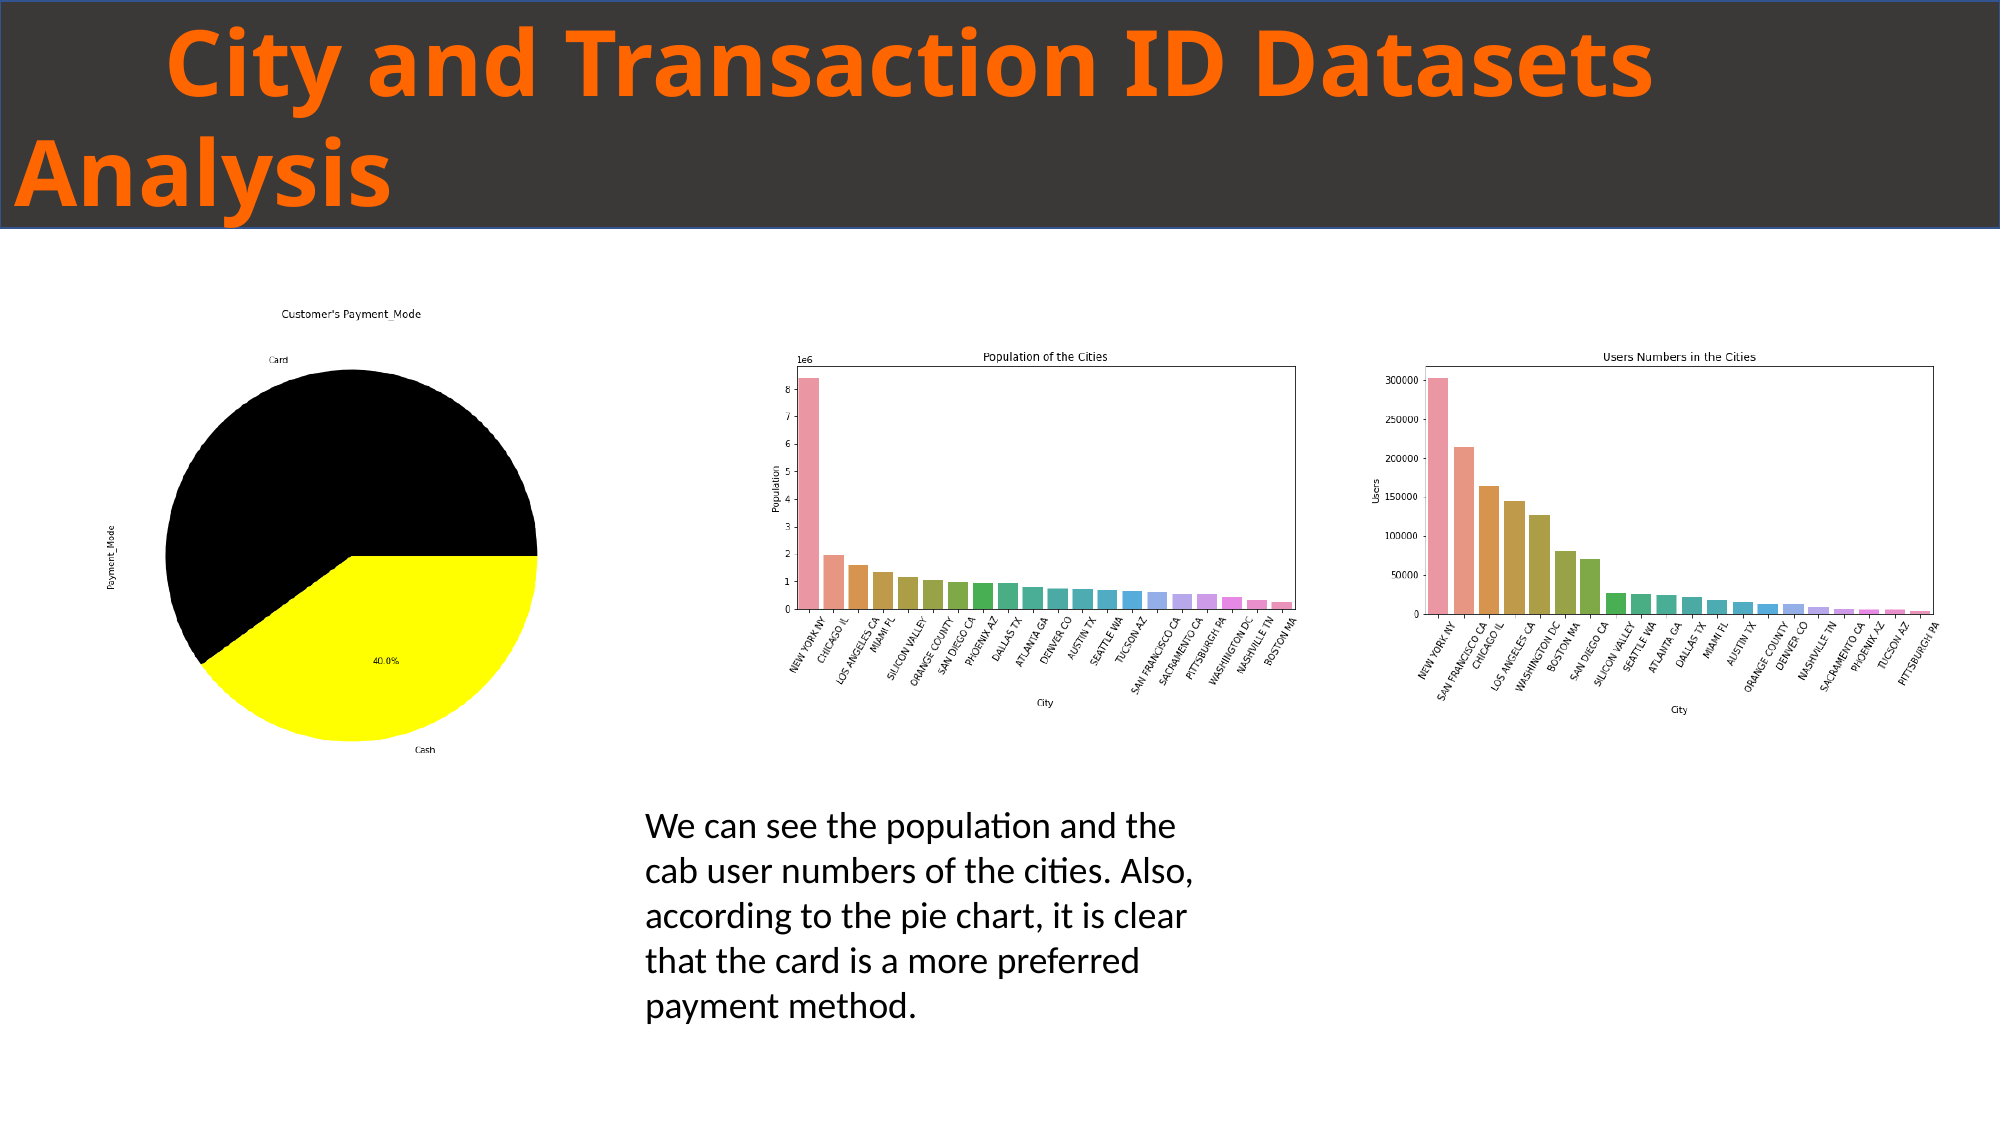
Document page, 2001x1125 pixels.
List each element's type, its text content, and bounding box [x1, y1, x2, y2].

text_box City and Transaction ID Datasets Analysis [0, 0, 2000, 229]
picture [765, 345, 1305, 714]
picture [1365, 345, 1948, 721]
picture [100, 303, 589, 794]
text_box We can see the population and the cab user numbers of the cities. Also, according to the pie chart, it is clear that the card is a more preferred payment method. [630, 793, 1239, 1033]
